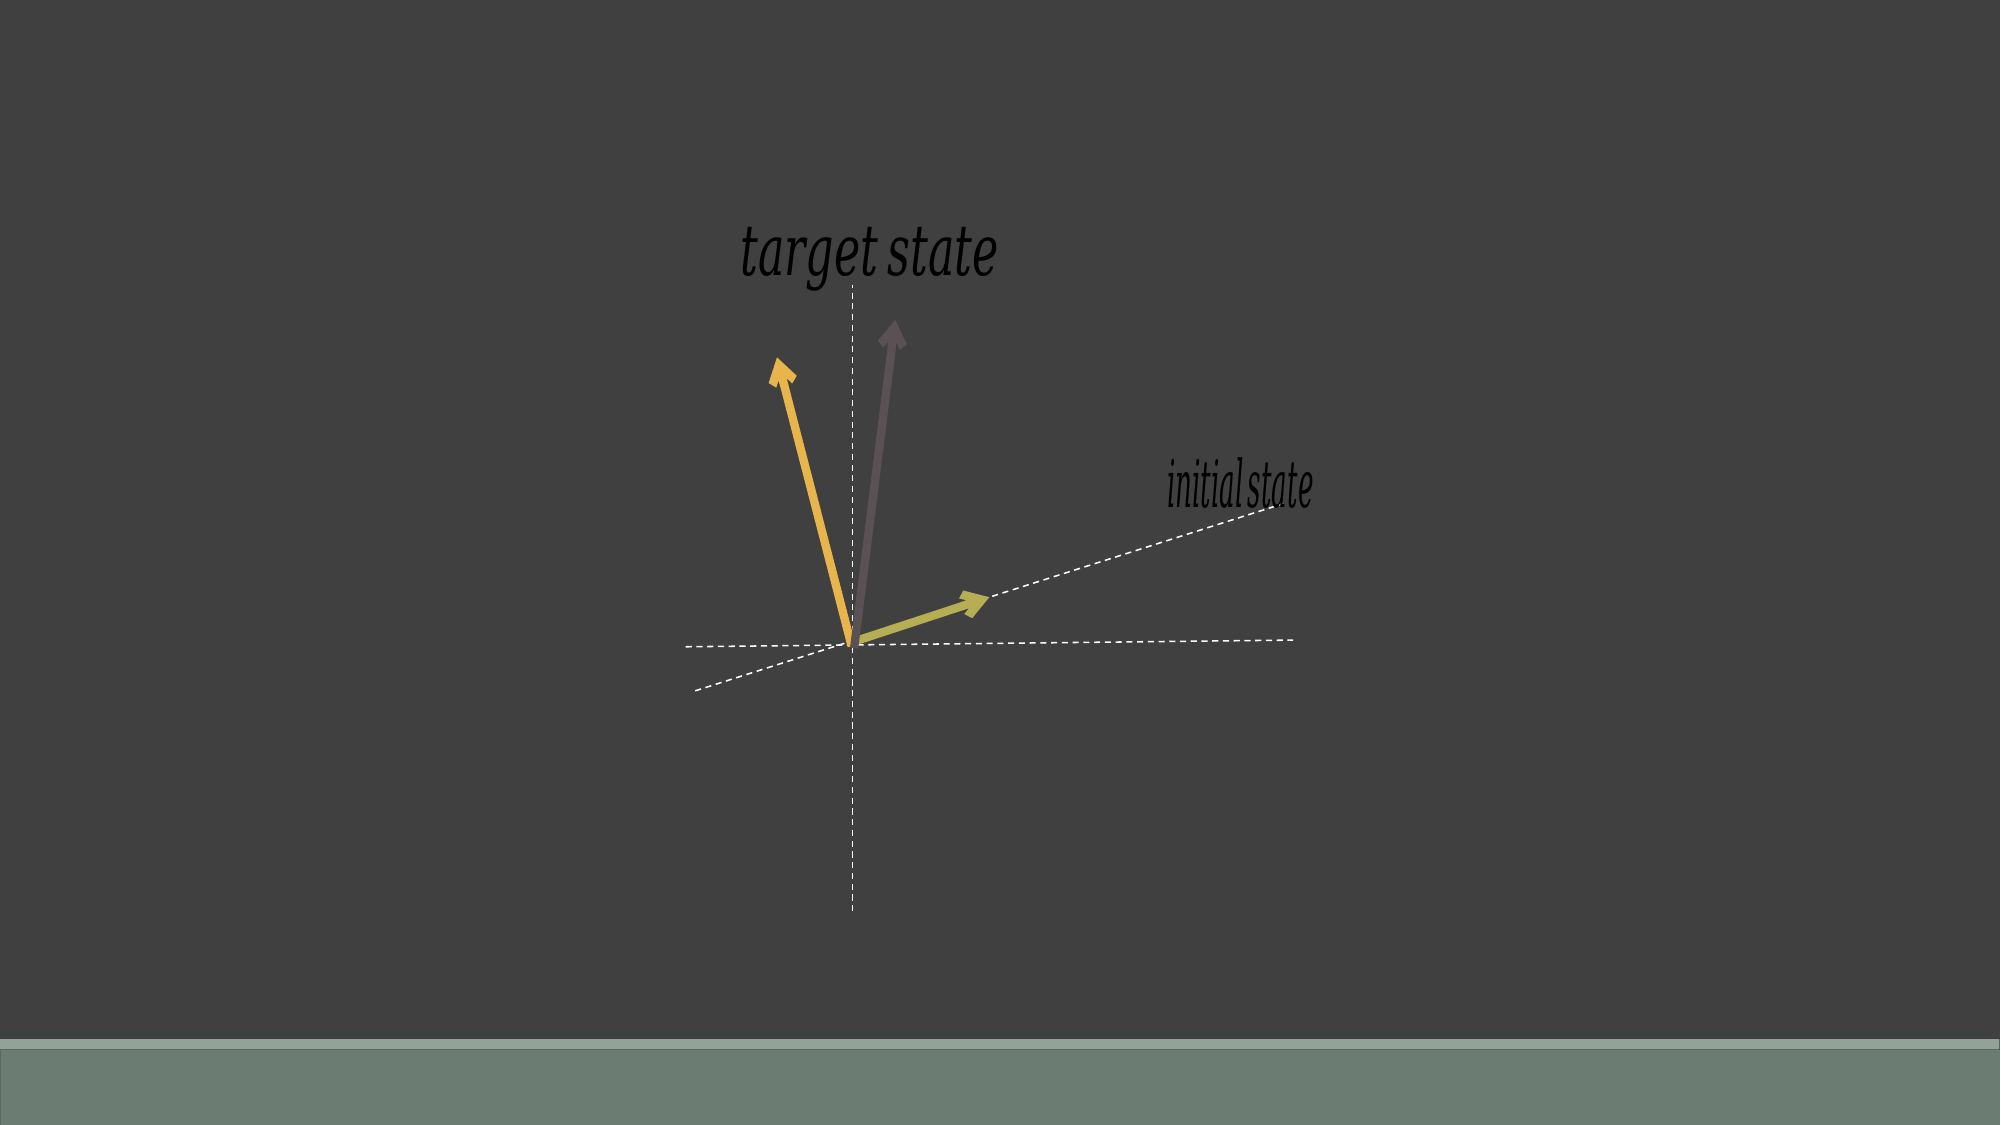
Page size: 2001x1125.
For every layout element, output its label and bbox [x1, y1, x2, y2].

text_box [685, 213, 1315, 912]
